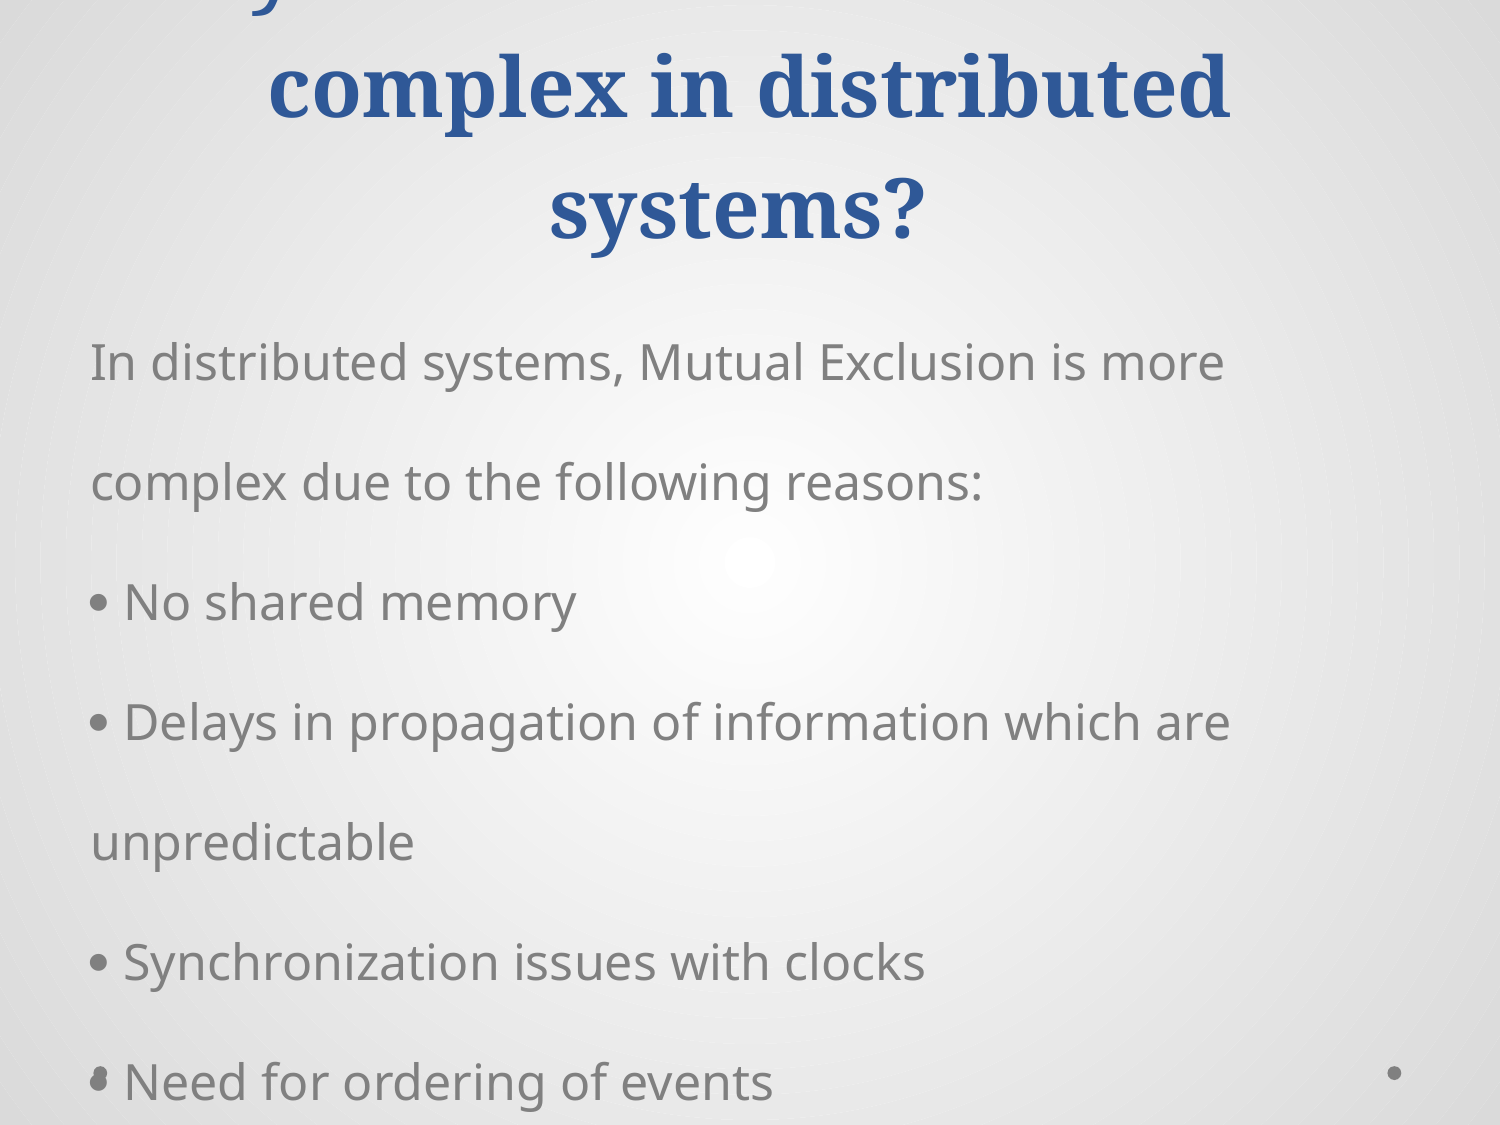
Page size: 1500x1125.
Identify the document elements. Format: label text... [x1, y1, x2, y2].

list In distributed systems, Mutual Exclusion is more complex due to the following reasons:  No shared memory  Delays in propagation of information which are unpredictable  Synchronization issues with clocks  Need for ordering of events [75, 262, 1425, 1005]
title Why mutual exclusion is more complex in distributed systems? [75, 0, 1425, 262]
